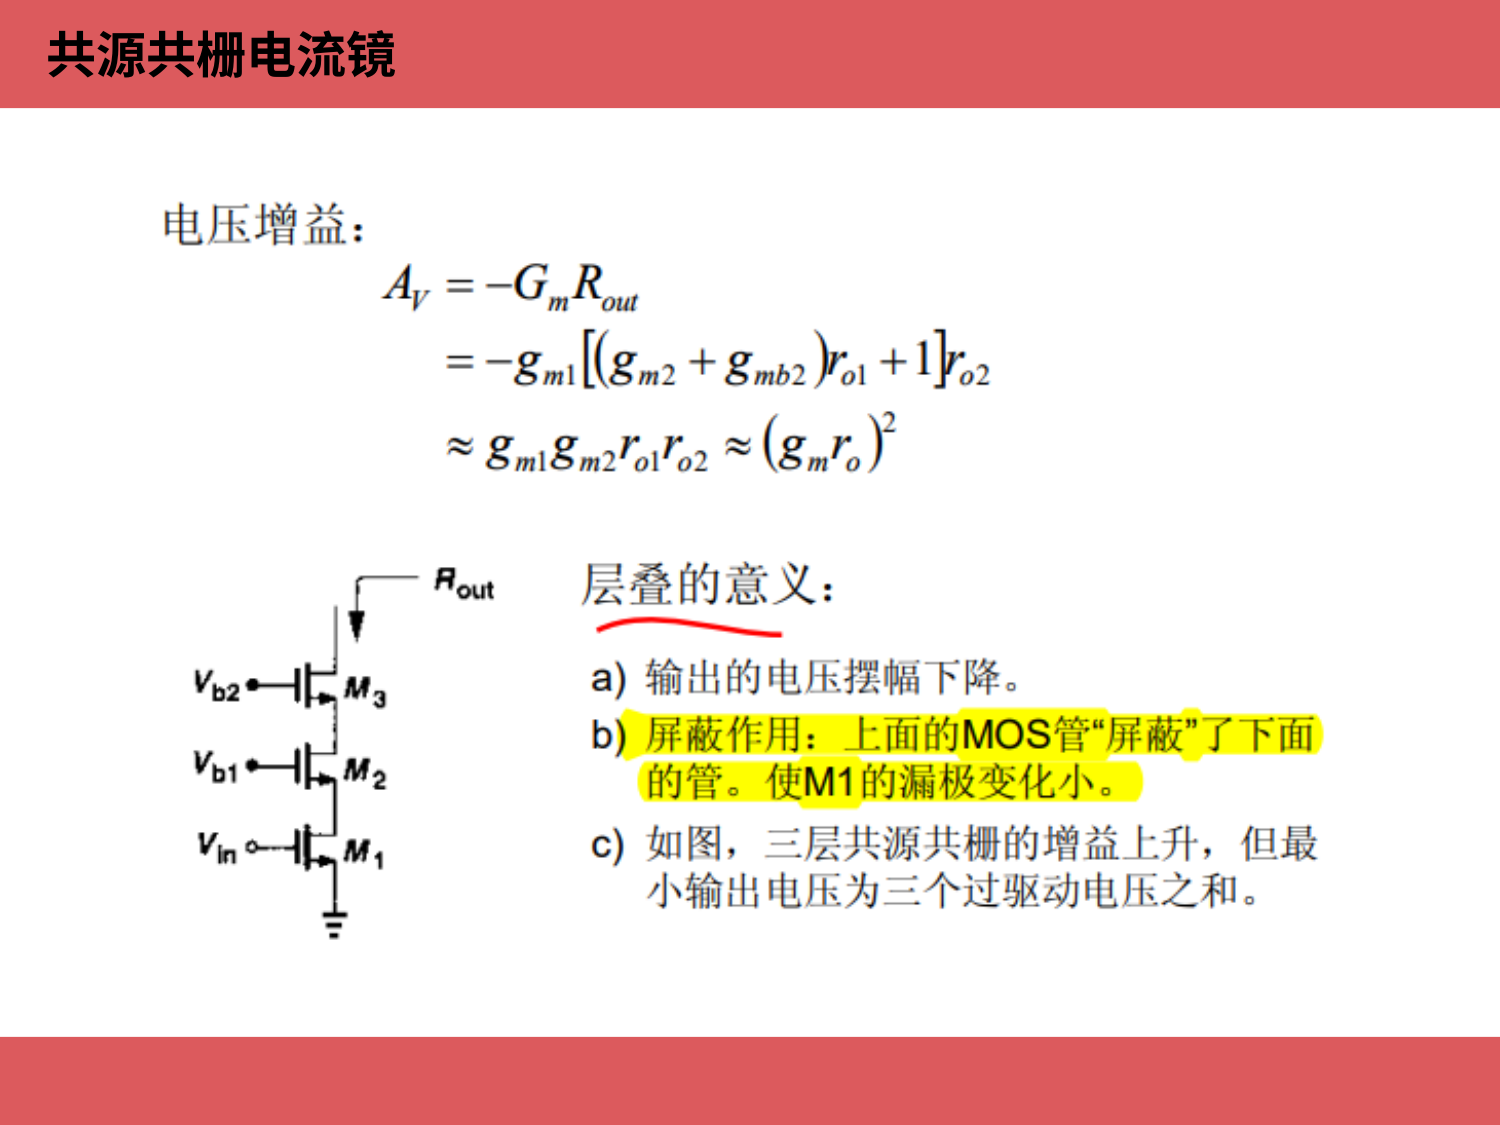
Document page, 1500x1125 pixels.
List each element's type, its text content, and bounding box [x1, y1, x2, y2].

text_box [0, 0, 1500, 109]
text_box [0, 1036, 1500, 1125]
picture [67, 186, 1433, 979]
text_box 共源共栅电流镜 [31, 16, 750, 91]
